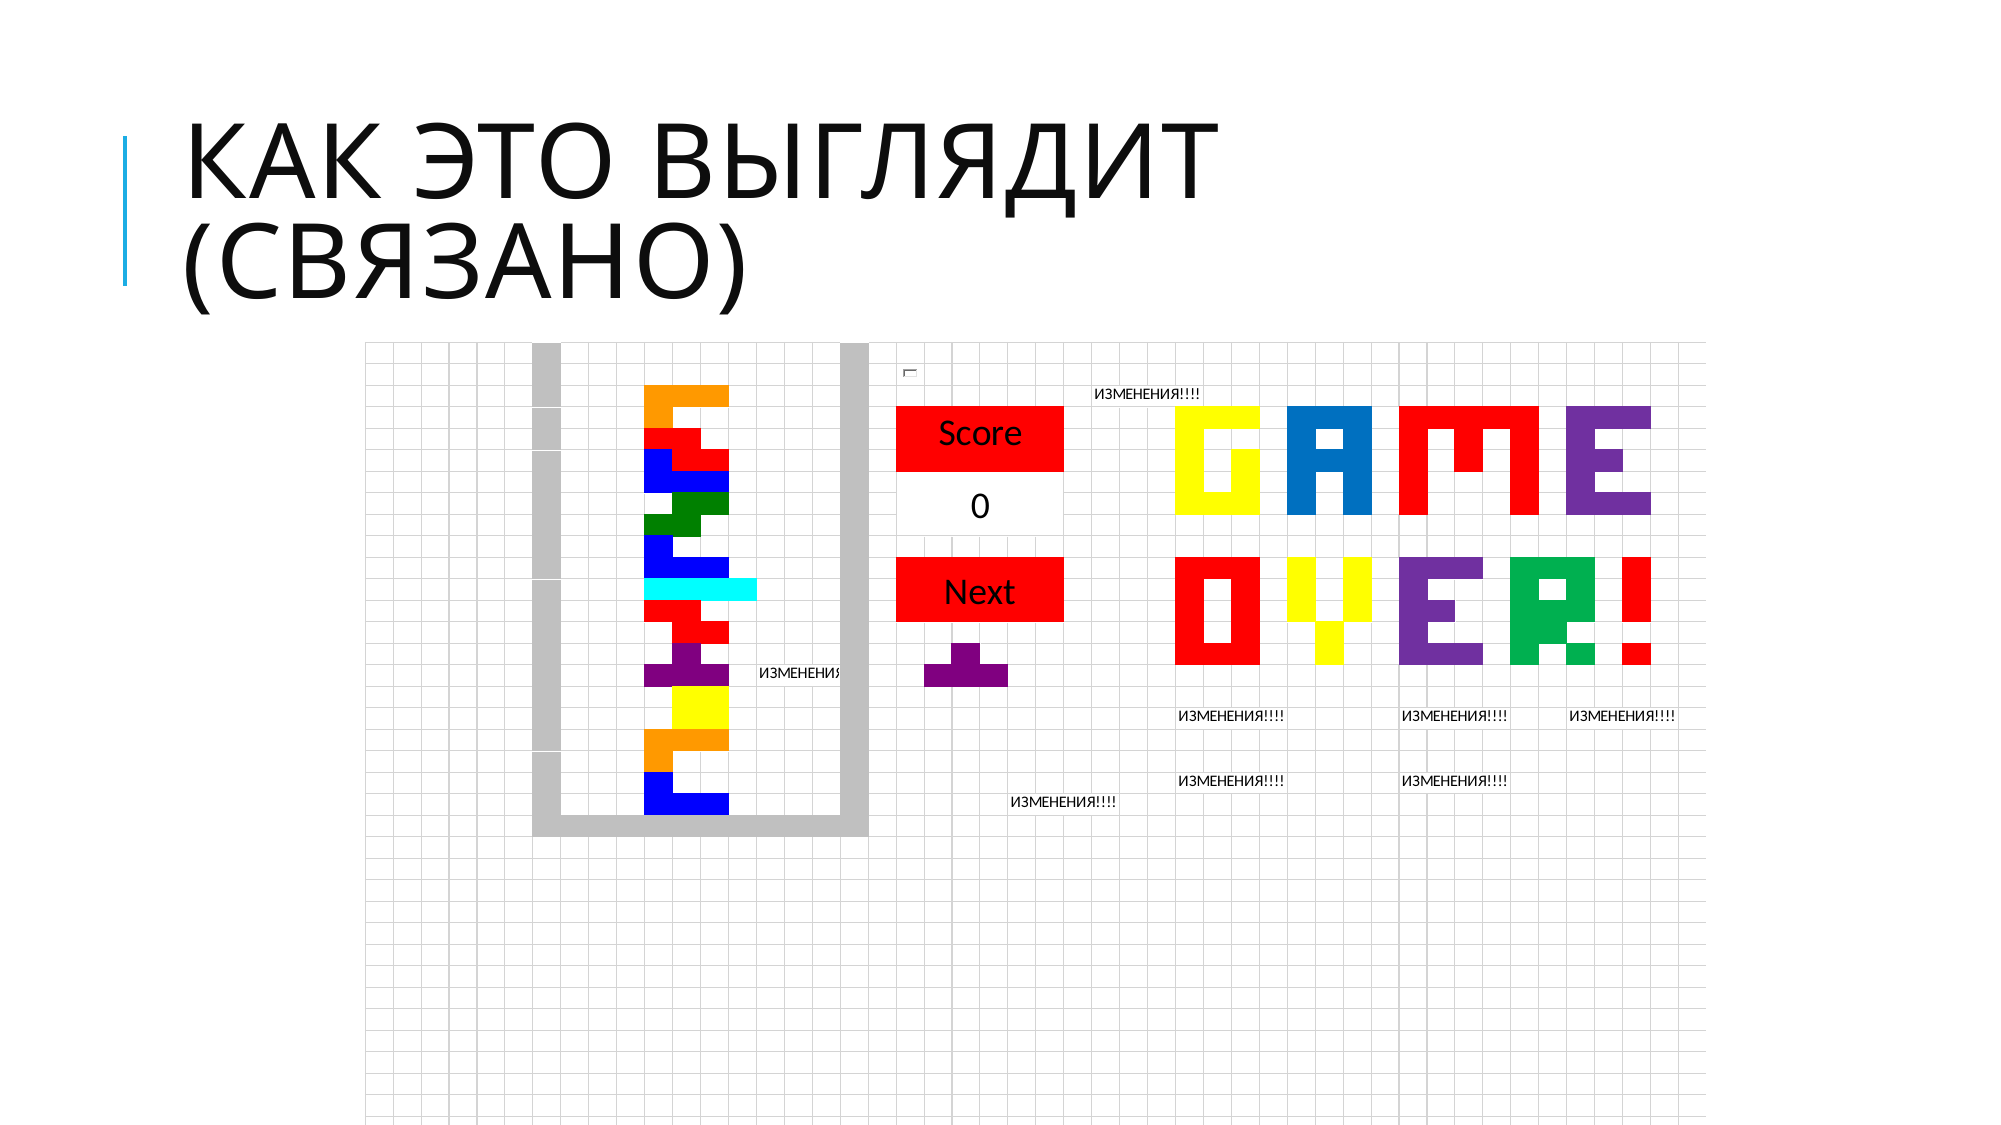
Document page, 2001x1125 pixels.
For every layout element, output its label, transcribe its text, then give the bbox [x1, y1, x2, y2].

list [364, 341, 1708, 1125]
title Как это выглядит (связано) [168, 96, 1763, 342]
